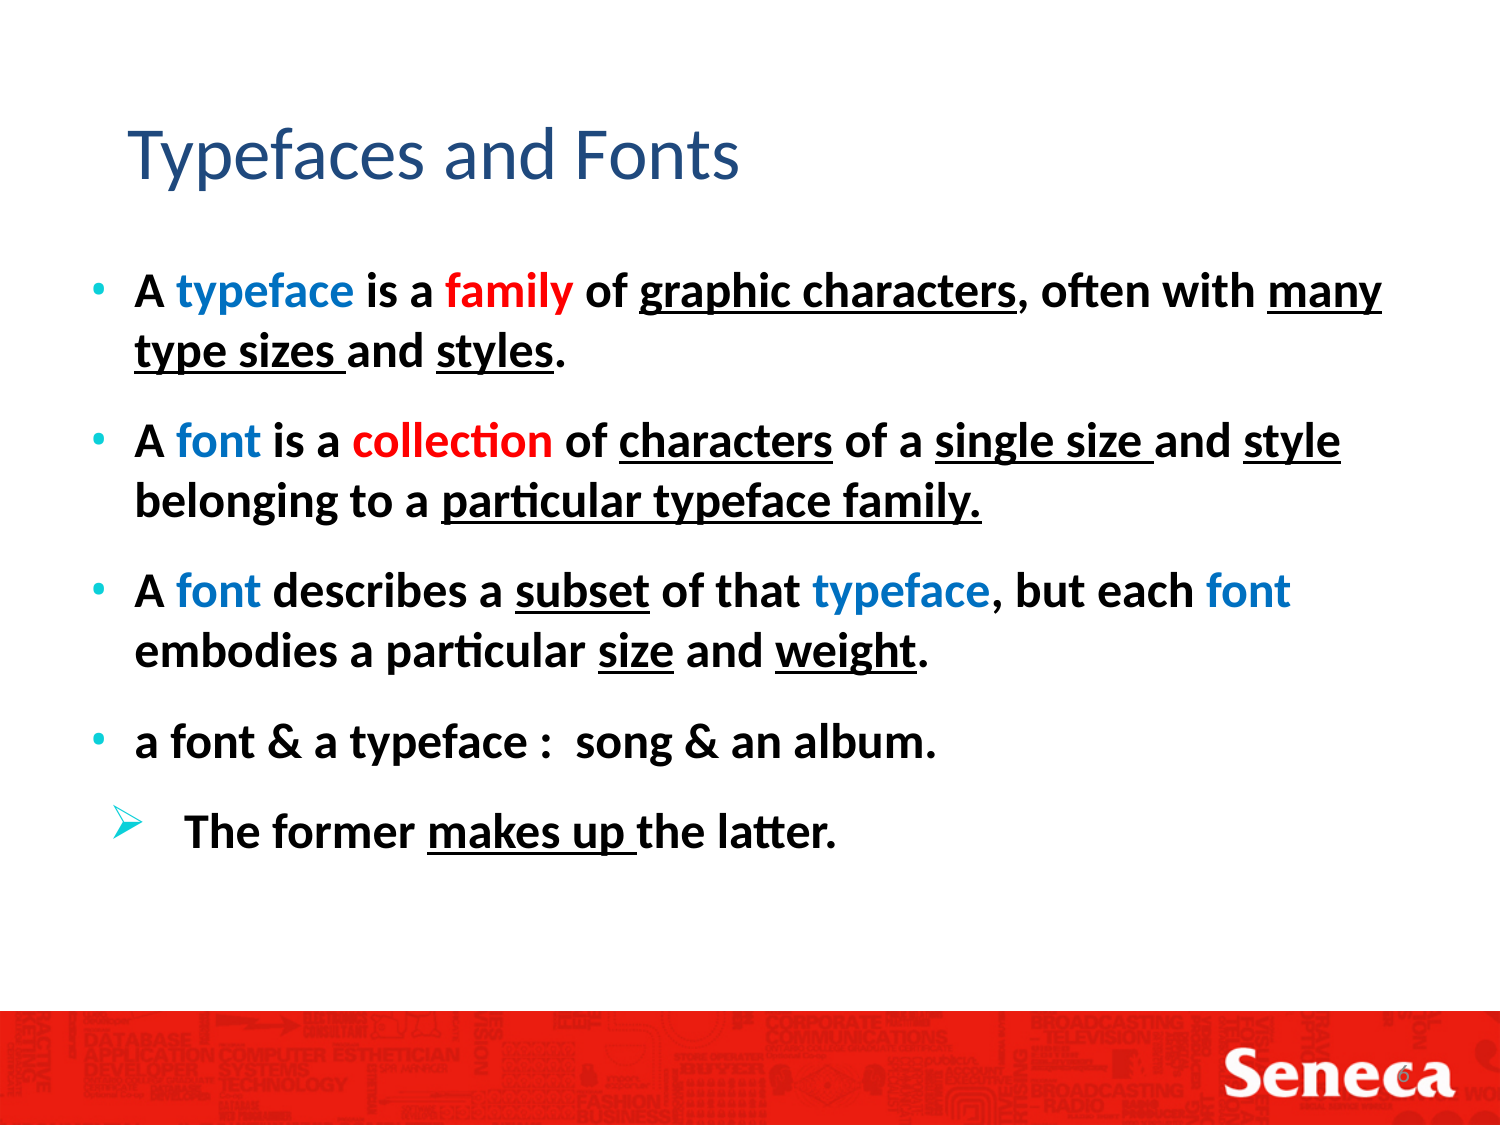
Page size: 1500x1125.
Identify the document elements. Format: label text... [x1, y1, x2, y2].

text_box Typefaces and Fonts [112, 66, 1425, 232]
slide_number 6 [1074, 1042, 1425, 1103]
picture [0, 1011, 1500, 1125]
text_box A typeface is a family of graphic characters, often with many type sizes and styles. A font is a collection of characters of a single size and style belonging to a particular typeface family. A font describes a subset of that typeface, but each font embodies a particular size and weight. a font & a typeface : song & an album. The former makes up the latter. [74, 249, 1425, 1063]
